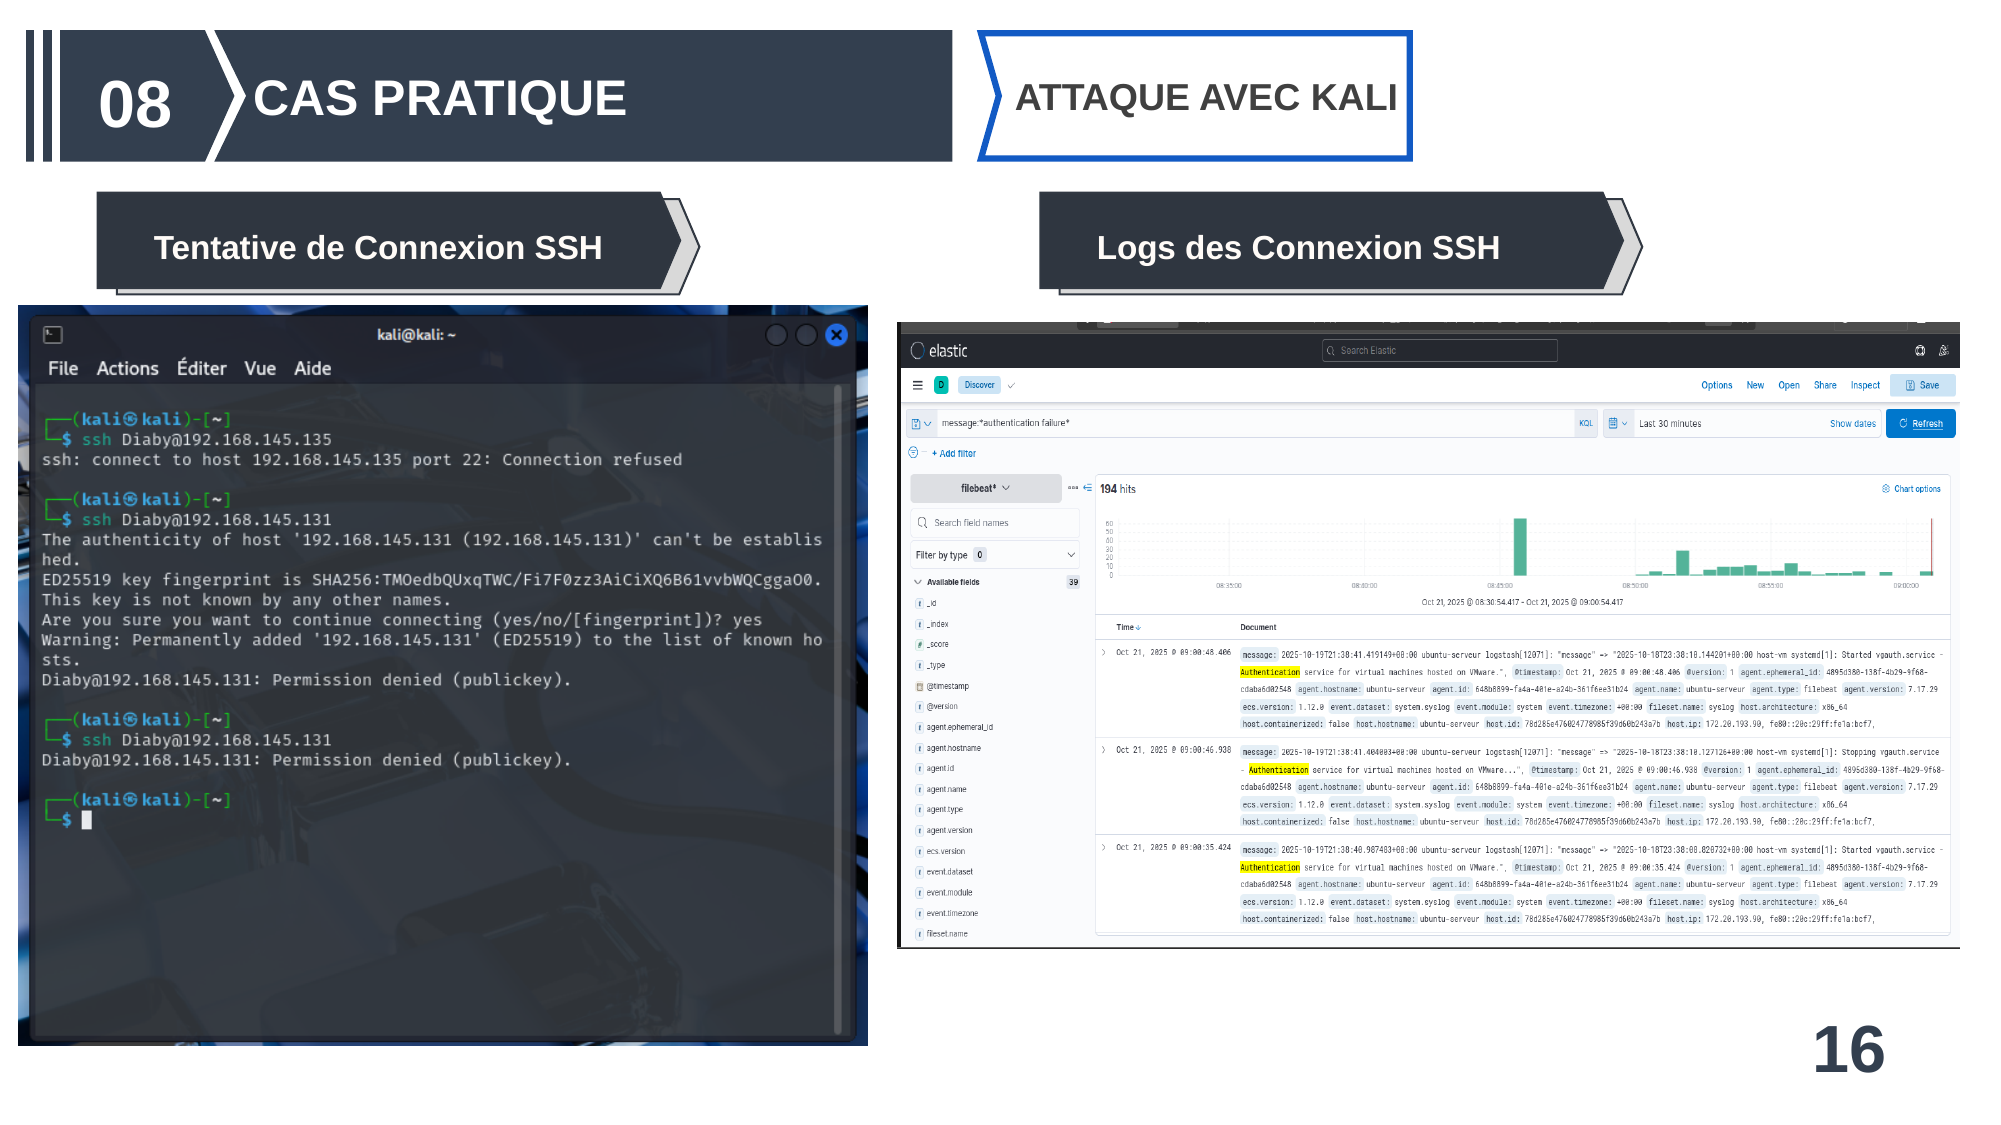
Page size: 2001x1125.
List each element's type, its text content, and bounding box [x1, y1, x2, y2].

text_box ATTAQUE AVEC KALI [999, 65, 1429, 126]
picture [897, 322, 1960, 950]
text_box [979, 32, 1411, 160]
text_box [29, 33, 950, 159]
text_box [1040, 192, 1643, 295]
picture [18, 305, 868, 1046]
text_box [97, 192, 700, 295]
text_box 16 [1796, 1005, 1902, 1086]
